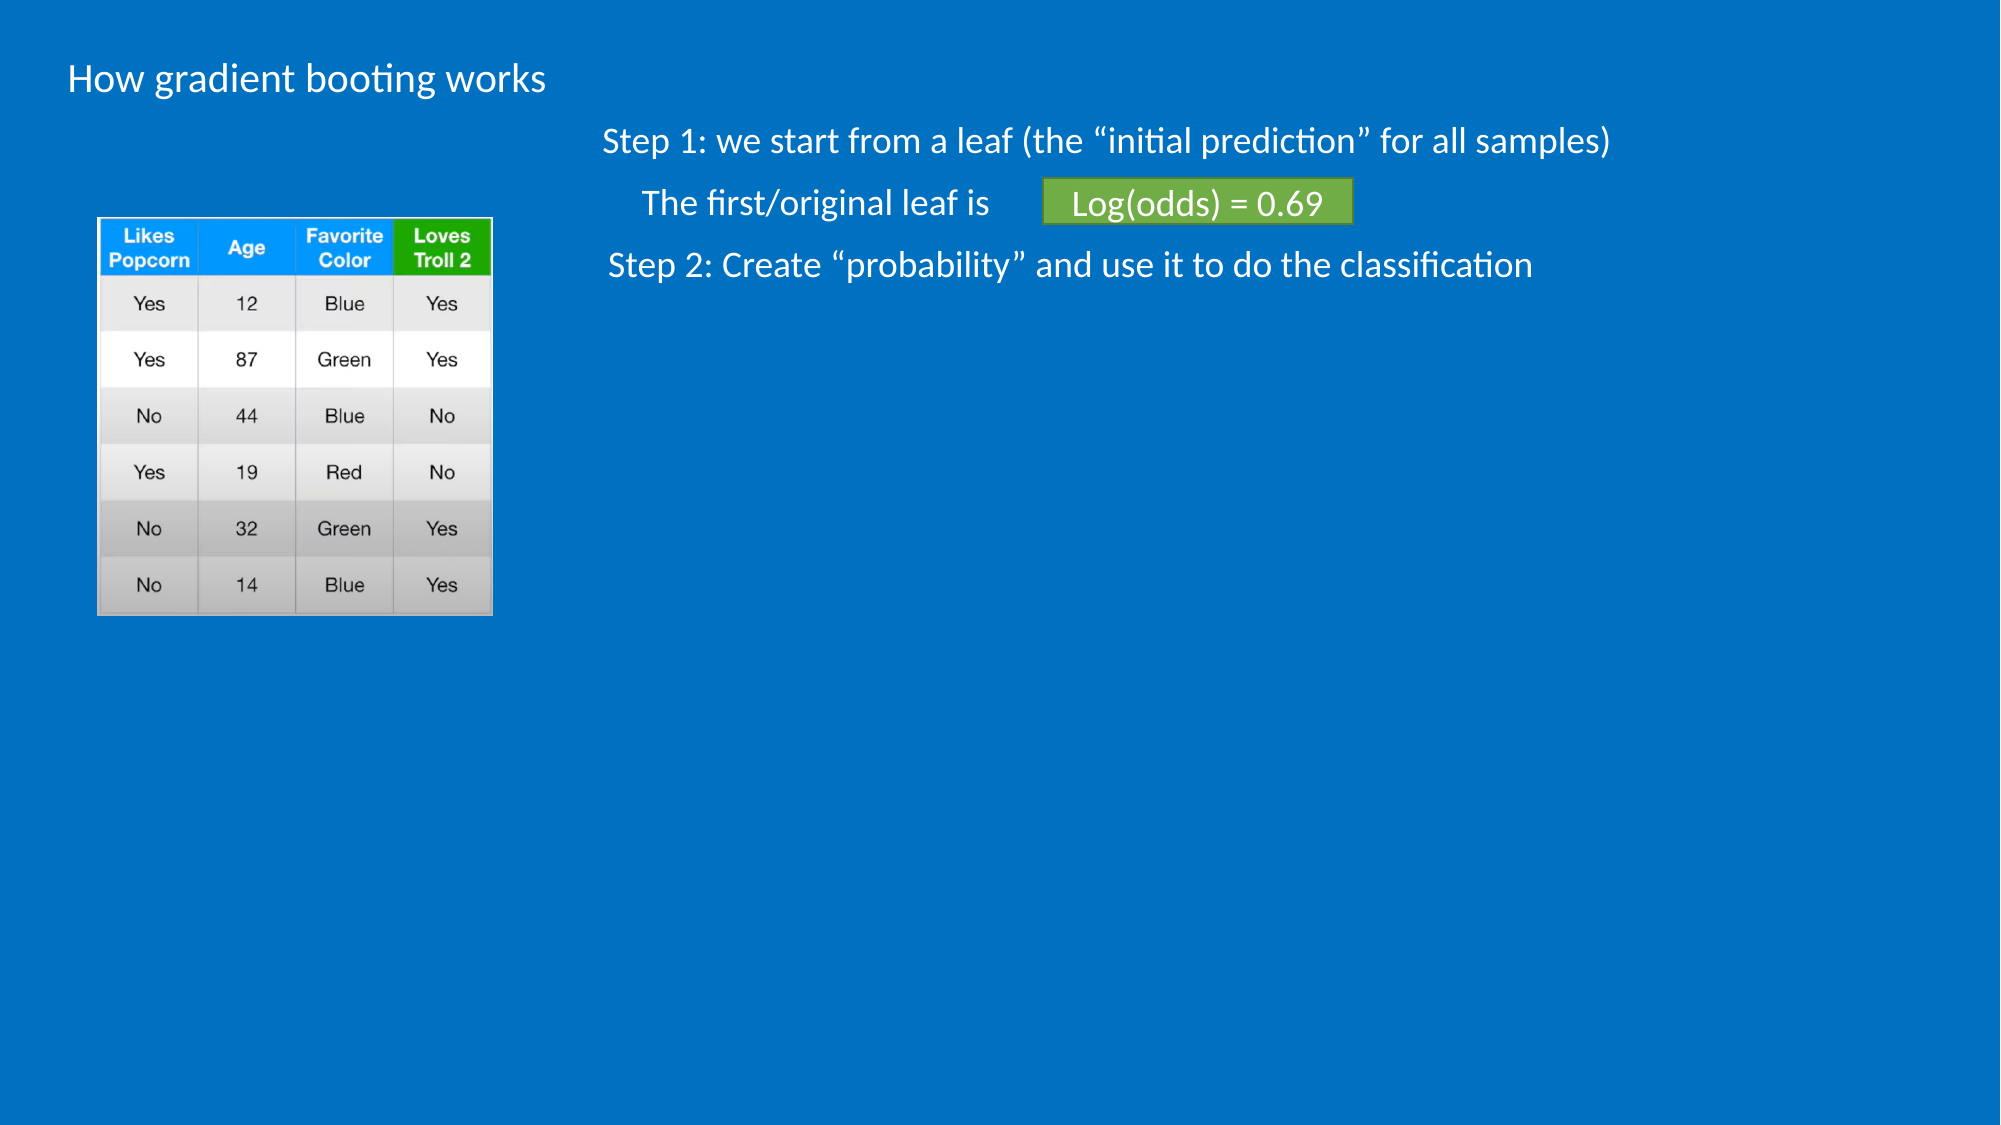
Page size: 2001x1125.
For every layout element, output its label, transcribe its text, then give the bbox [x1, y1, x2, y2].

text_box The first/original leaf is [626, 170, 1023, 231]
text_box Step 2: Create “probability” and use it to do the classification [593, 232, 1550, 293]
picture [97, 217, 493, 616]
text_box Step 1: we start from a leaf (the “initial prediction” for all samples) [587, 108, 1859, 169]
text_box How gradient booting works [52, 42, 700, 108]
text_box Log(odds) = 0.69 [1042, 177, 1354, 225]
